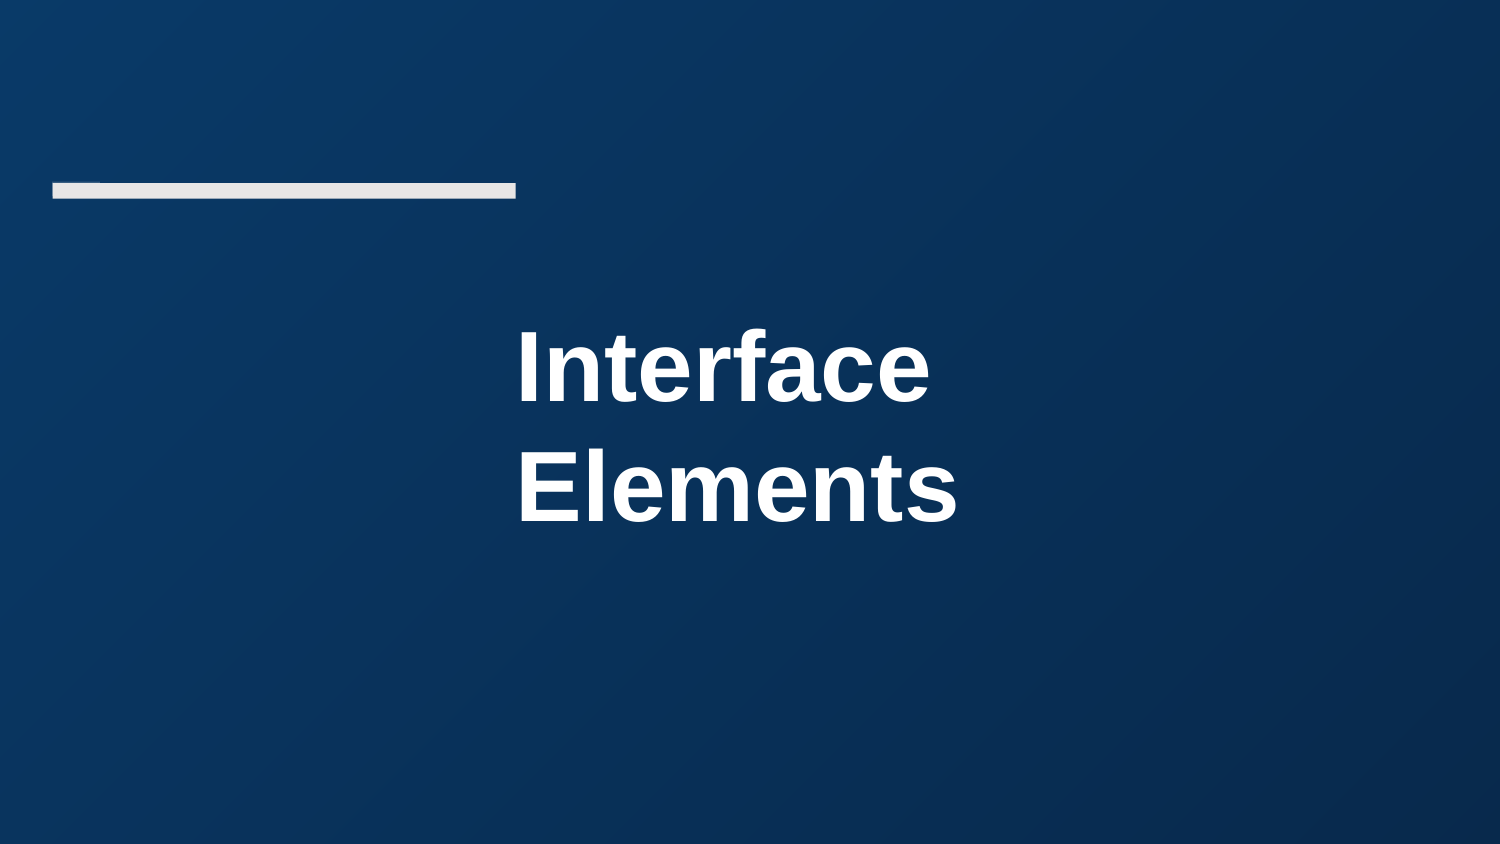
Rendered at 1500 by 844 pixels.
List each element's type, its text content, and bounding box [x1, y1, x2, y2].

title Interface Elements [515, 339, 985, 505]
text_box [52, 183, 516, 199]
